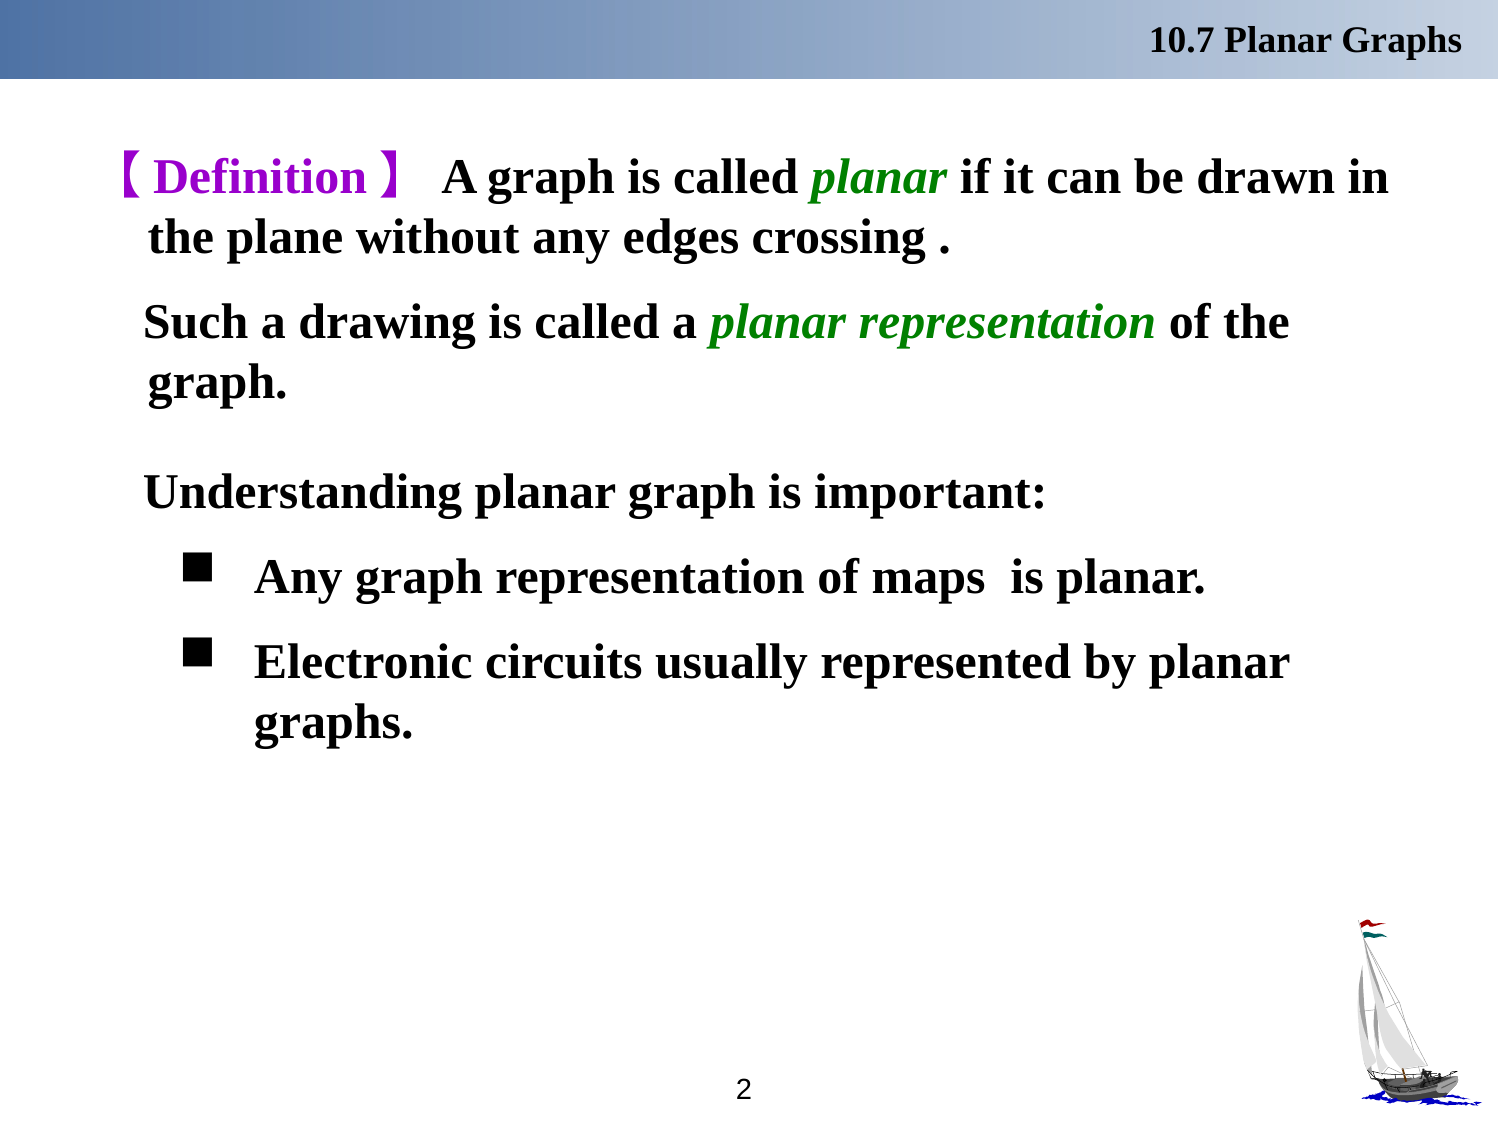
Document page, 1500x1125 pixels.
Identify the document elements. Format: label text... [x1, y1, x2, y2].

text_box 10.7 Planar Graphs [597, 0, 1490, 71]
text_box 【Definition】A graph is called planar if it can be drawn in the plane without any edges crossing . Such a drawing is called a planar representation of the graph. Understanding planar graph is important: Any graph representation of maps is planar. Electronic circuits usually represented by planar graphs. [53, 136, 1412, 756]
slide_number 2 [666, 1049, 768, 1125]
picture [0, 0, 1500, 79]
